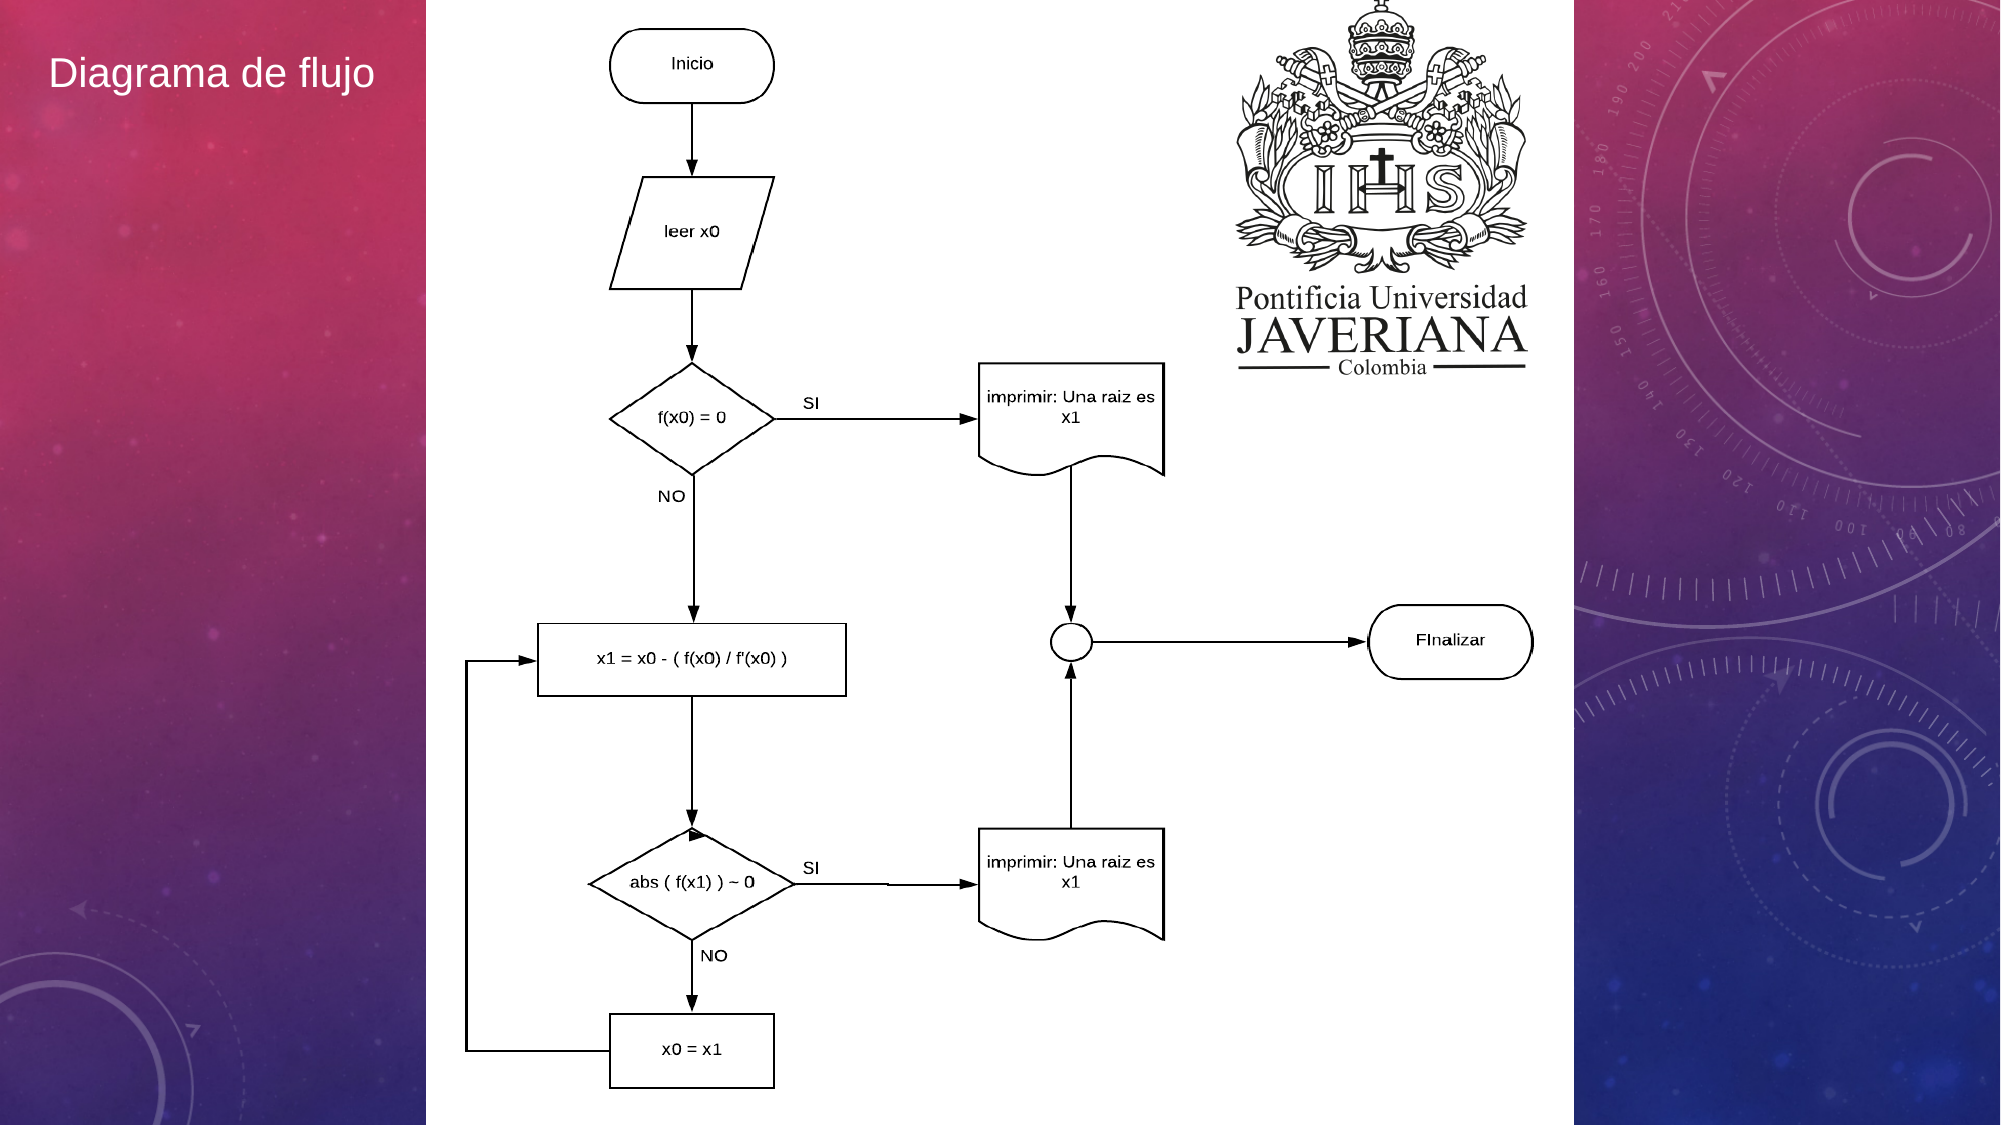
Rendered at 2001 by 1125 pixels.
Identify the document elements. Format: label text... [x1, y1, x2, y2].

text_box Diagrama de flujo [33, 38, 419, 104]
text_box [1213, 0, 2000, 600]
picture [0, 0, 2001, 1125]
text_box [1404, 640, 2000, 1125]
